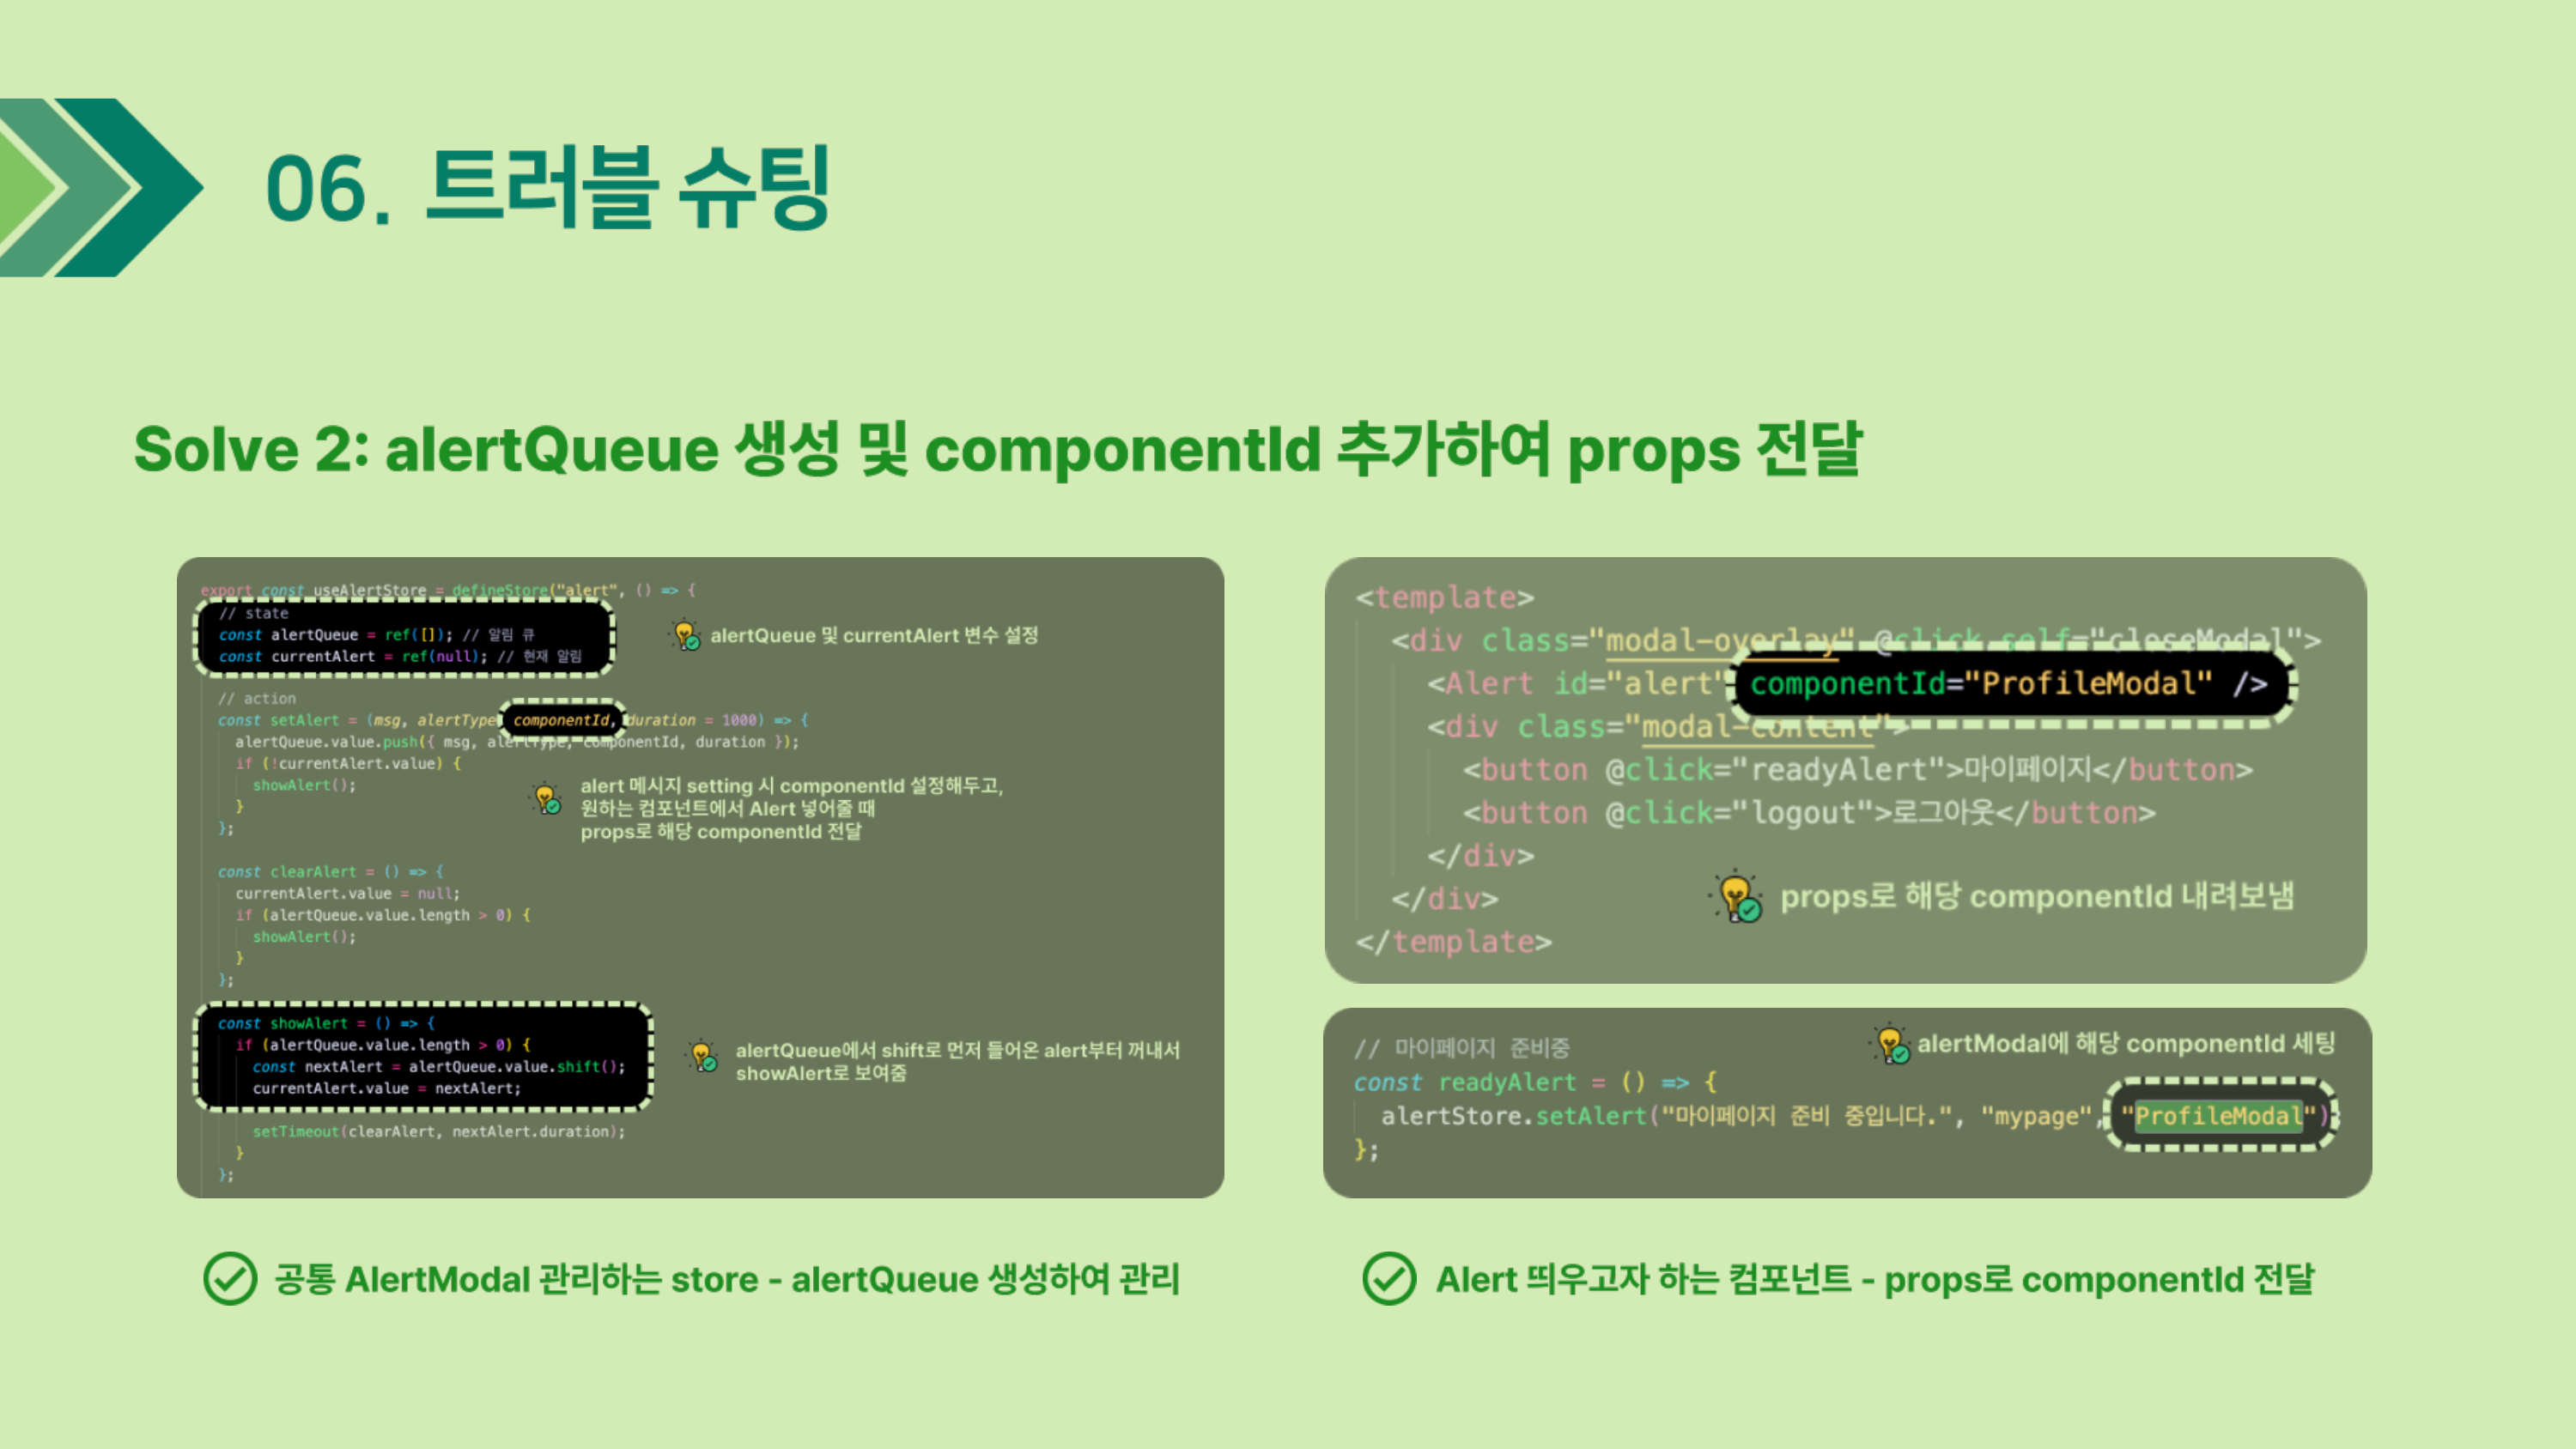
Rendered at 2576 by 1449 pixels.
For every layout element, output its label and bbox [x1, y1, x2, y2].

picture [1323, 1008, 2372, 1199]
picture [103, 379, 1931, 549]
picture [1325, 557, 2367, 984]
picture [262, 1239, 1213, 1337]
picture [204, 1251, 258, 1306]
picture [176, 557, 1224, 1199]
picture [234, 76, 916, 333]
picture [0, 99, 219, 276]
picture [1424, 1239, 2349, 1337]
picture [1363, 1251, 1418, 1306]
